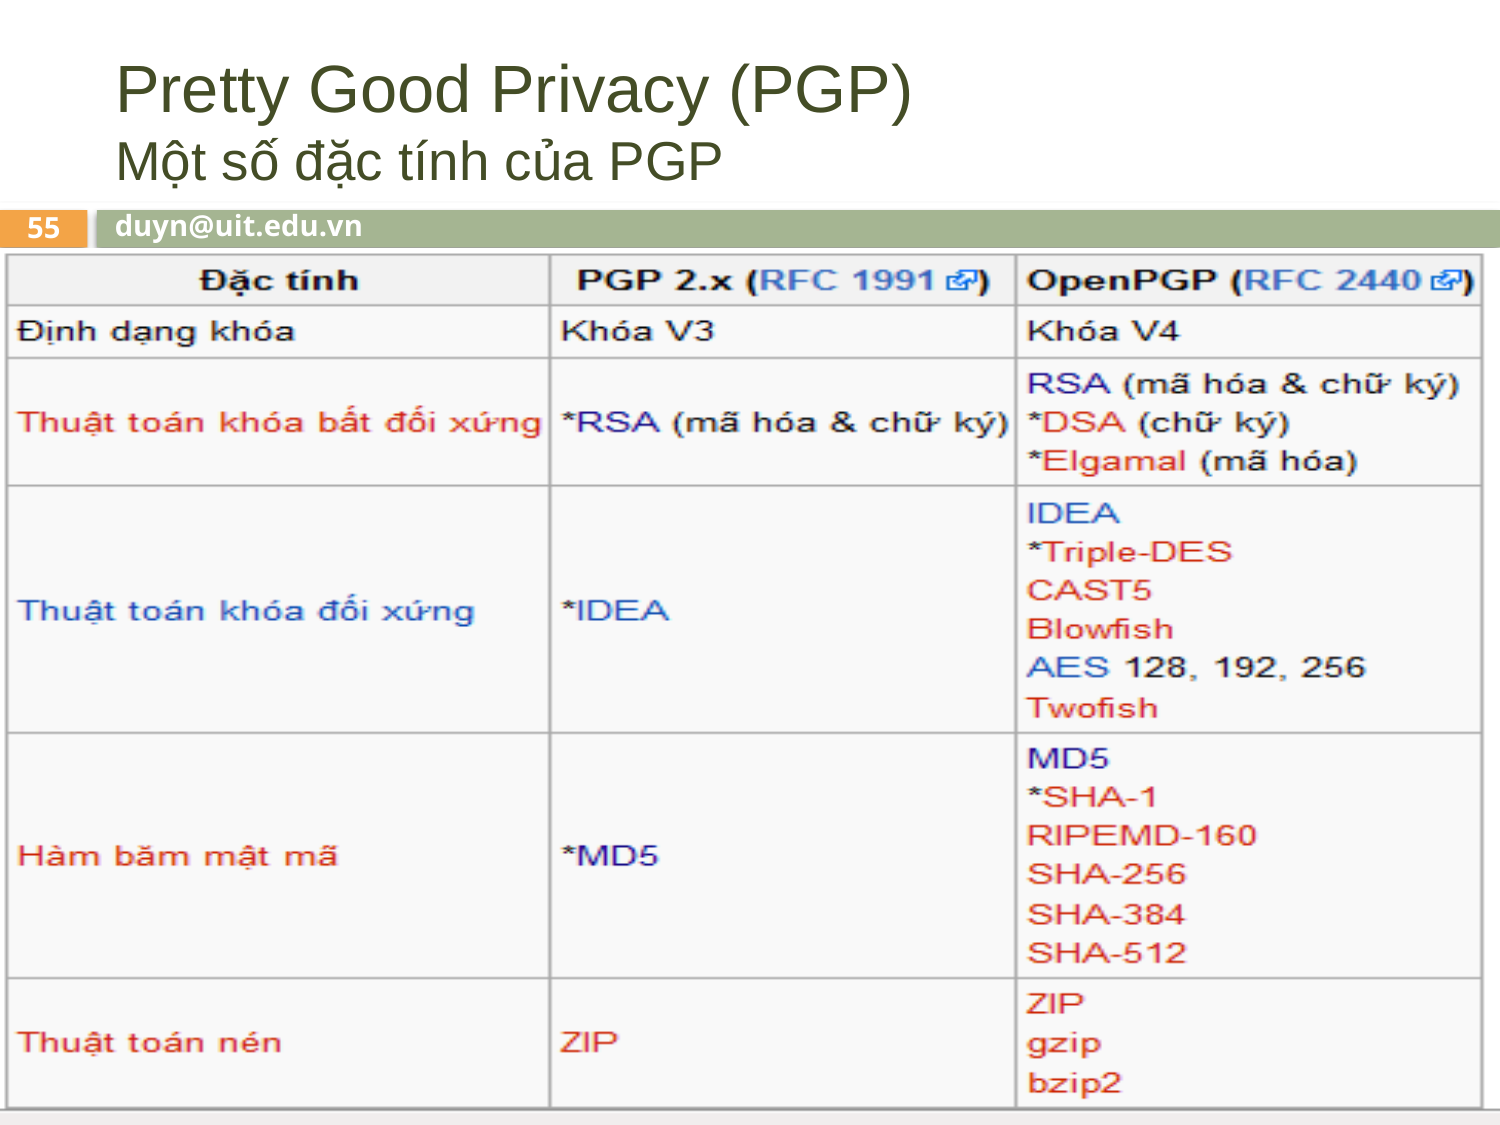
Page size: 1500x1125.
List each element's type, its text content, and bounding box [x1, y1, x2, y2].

title Pretty Good Privacy (PGP) Một số đặc tính của PGP [100, 37, 1500, 200]
slide_number 55 [0, 208, 88, 248]
picture [0, 248, 1500, 1125]
slide_number duyn@uit.edu.vn [99, 200, 538, 248]
